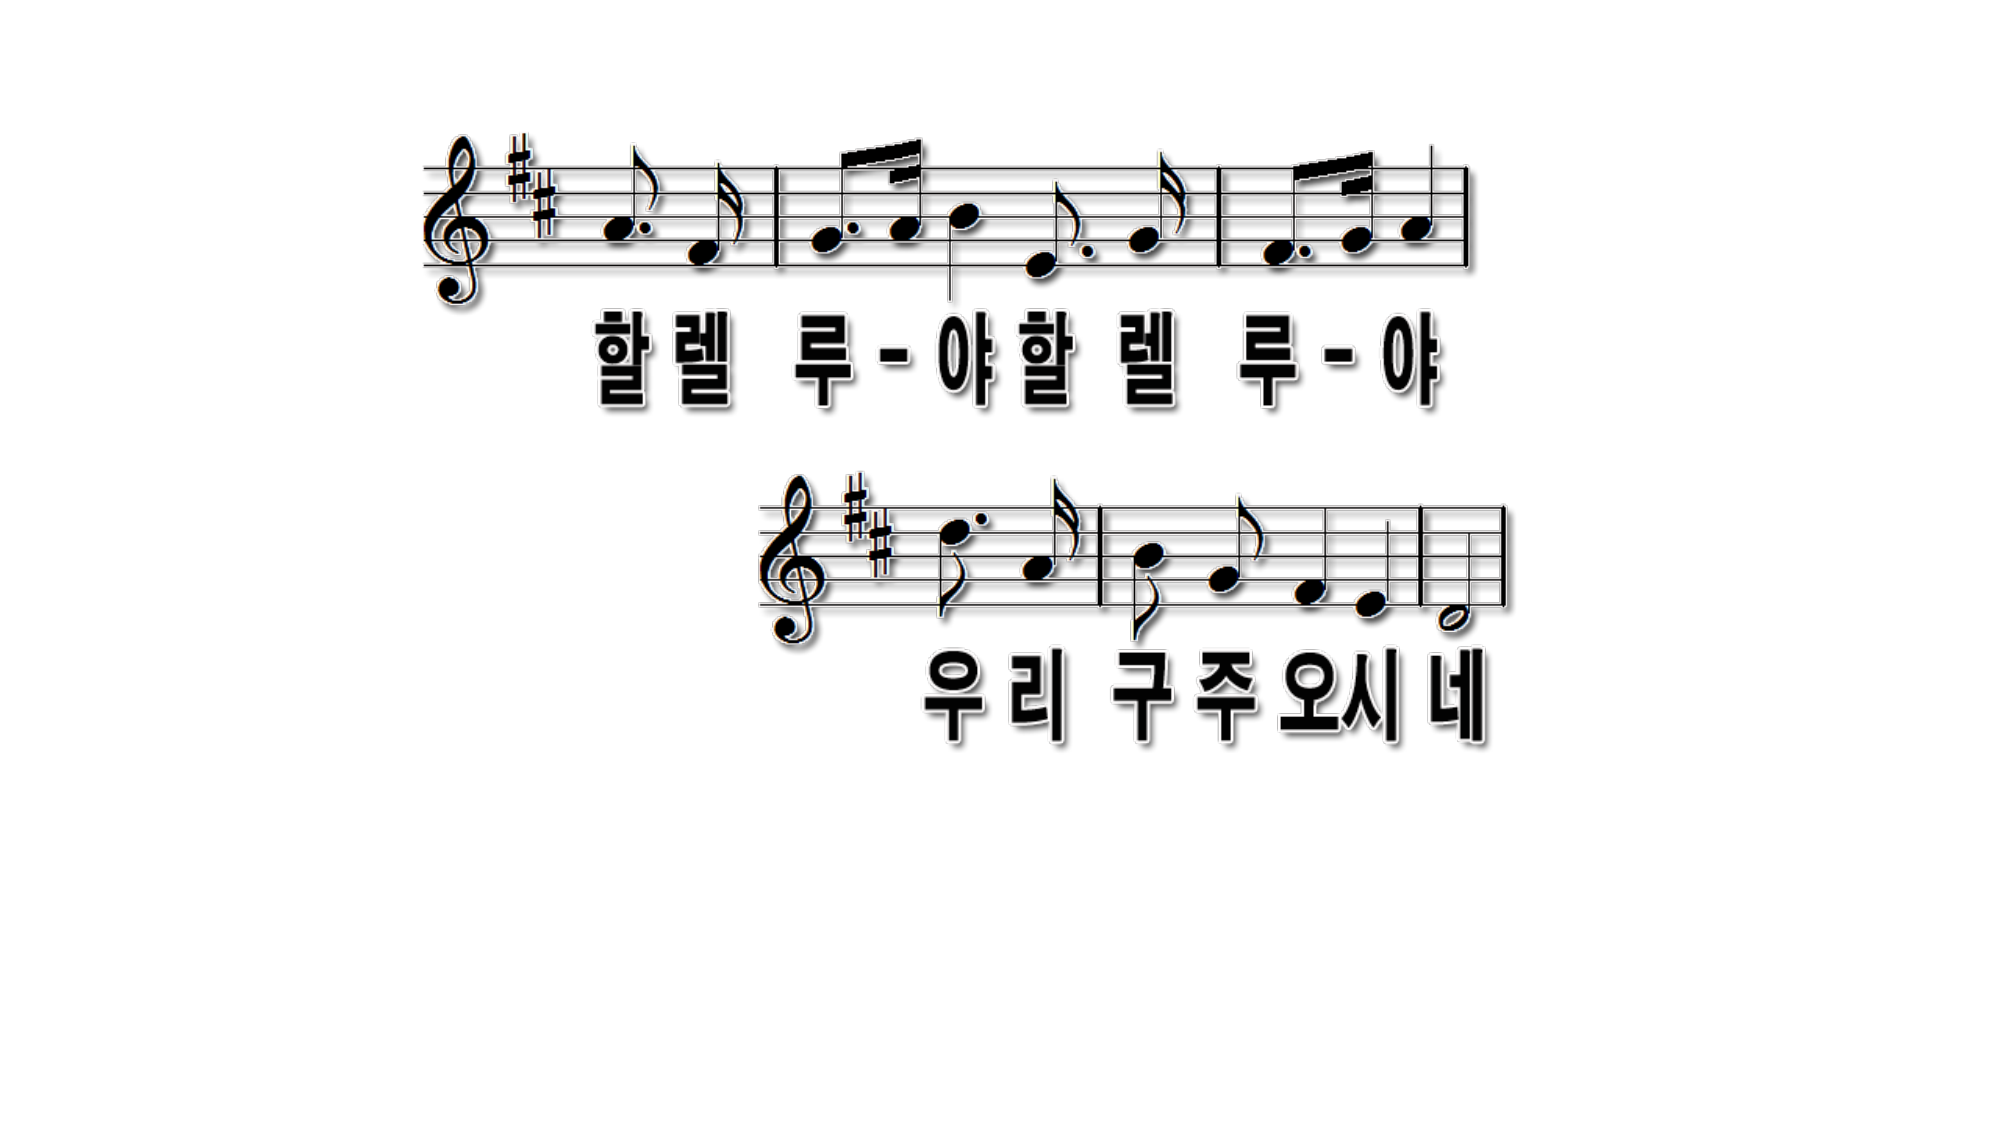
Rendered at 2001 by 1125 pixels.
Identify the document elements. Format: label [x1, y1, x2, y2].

picture [249, 0, 1750, 815]
